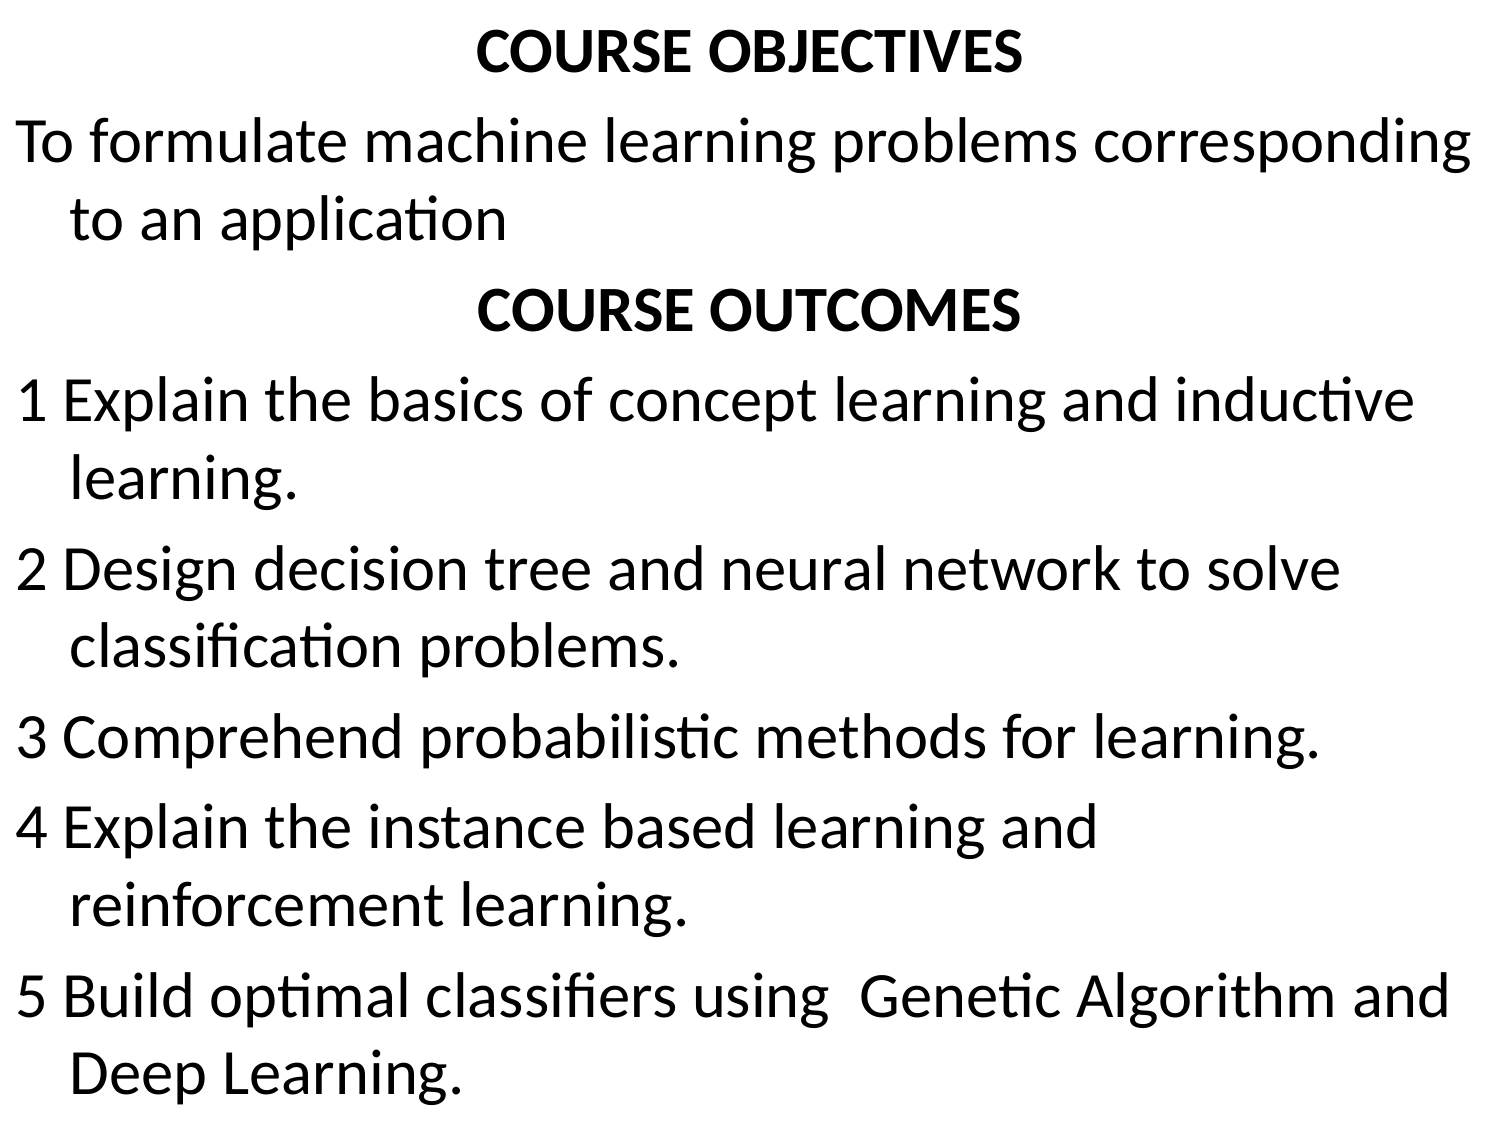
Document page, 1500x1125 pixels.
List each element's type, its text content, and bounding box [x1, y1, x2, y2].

list COURSE OBJECTIVES To formulate machine learning problems corresponding to an application COURSE OUTCOMES 1 Explain the basics of concept learning and inductive learning. 2 Design decision tree and neural network to solve classification problems. 3 Comprehend probabilistic methods for learning. 4 Explain the instance based learning and reinforcement learning. 5 Build optimal classifiers using Genetic Algorithm and Deep Learning. [0, 0, 1500, 1125]
